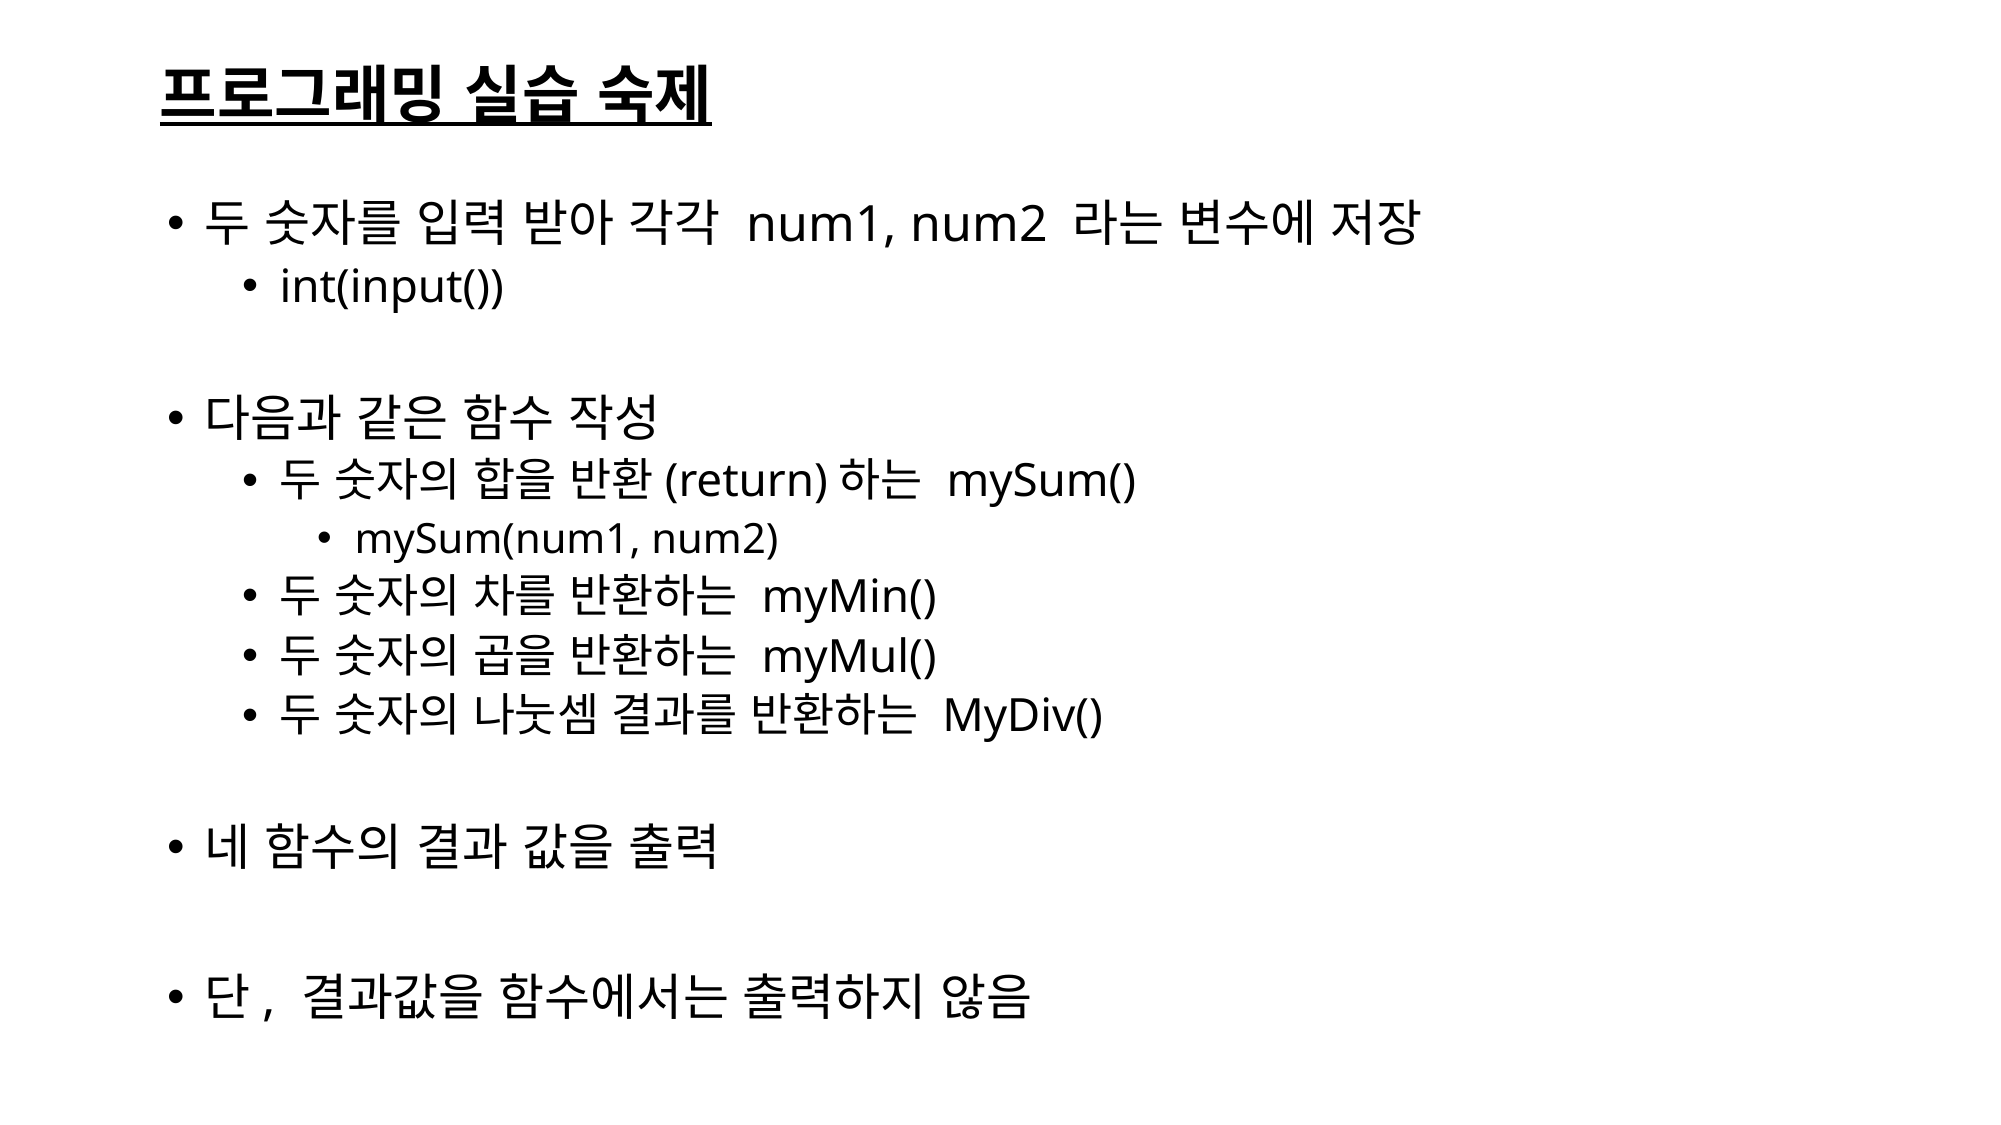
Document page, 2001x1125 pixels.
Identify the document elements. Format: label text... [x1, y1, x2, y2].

title 프로그래밍 실습 숙제 [144, 36, 1769, 158]
text_box 두 숫자를 입력 받아 각각 num1, num2 라는 변수에 저장 int(input()) 다음과 같은 함수 작성 두 숫자의 합을 반환(return)하는 mySum() mySum(num1, num2) 두 숫자의 차를 반환하는 myMin() 두 숫자의 곱을 반환하는 myMul() 두 숫자의 나눗셈 결과를 반환하는 MyDiv() 네 함수의 결과 값을 출력 단, 결과값을 함수에서는 출력하지 않음 [152, 191, 1961, 1113]
